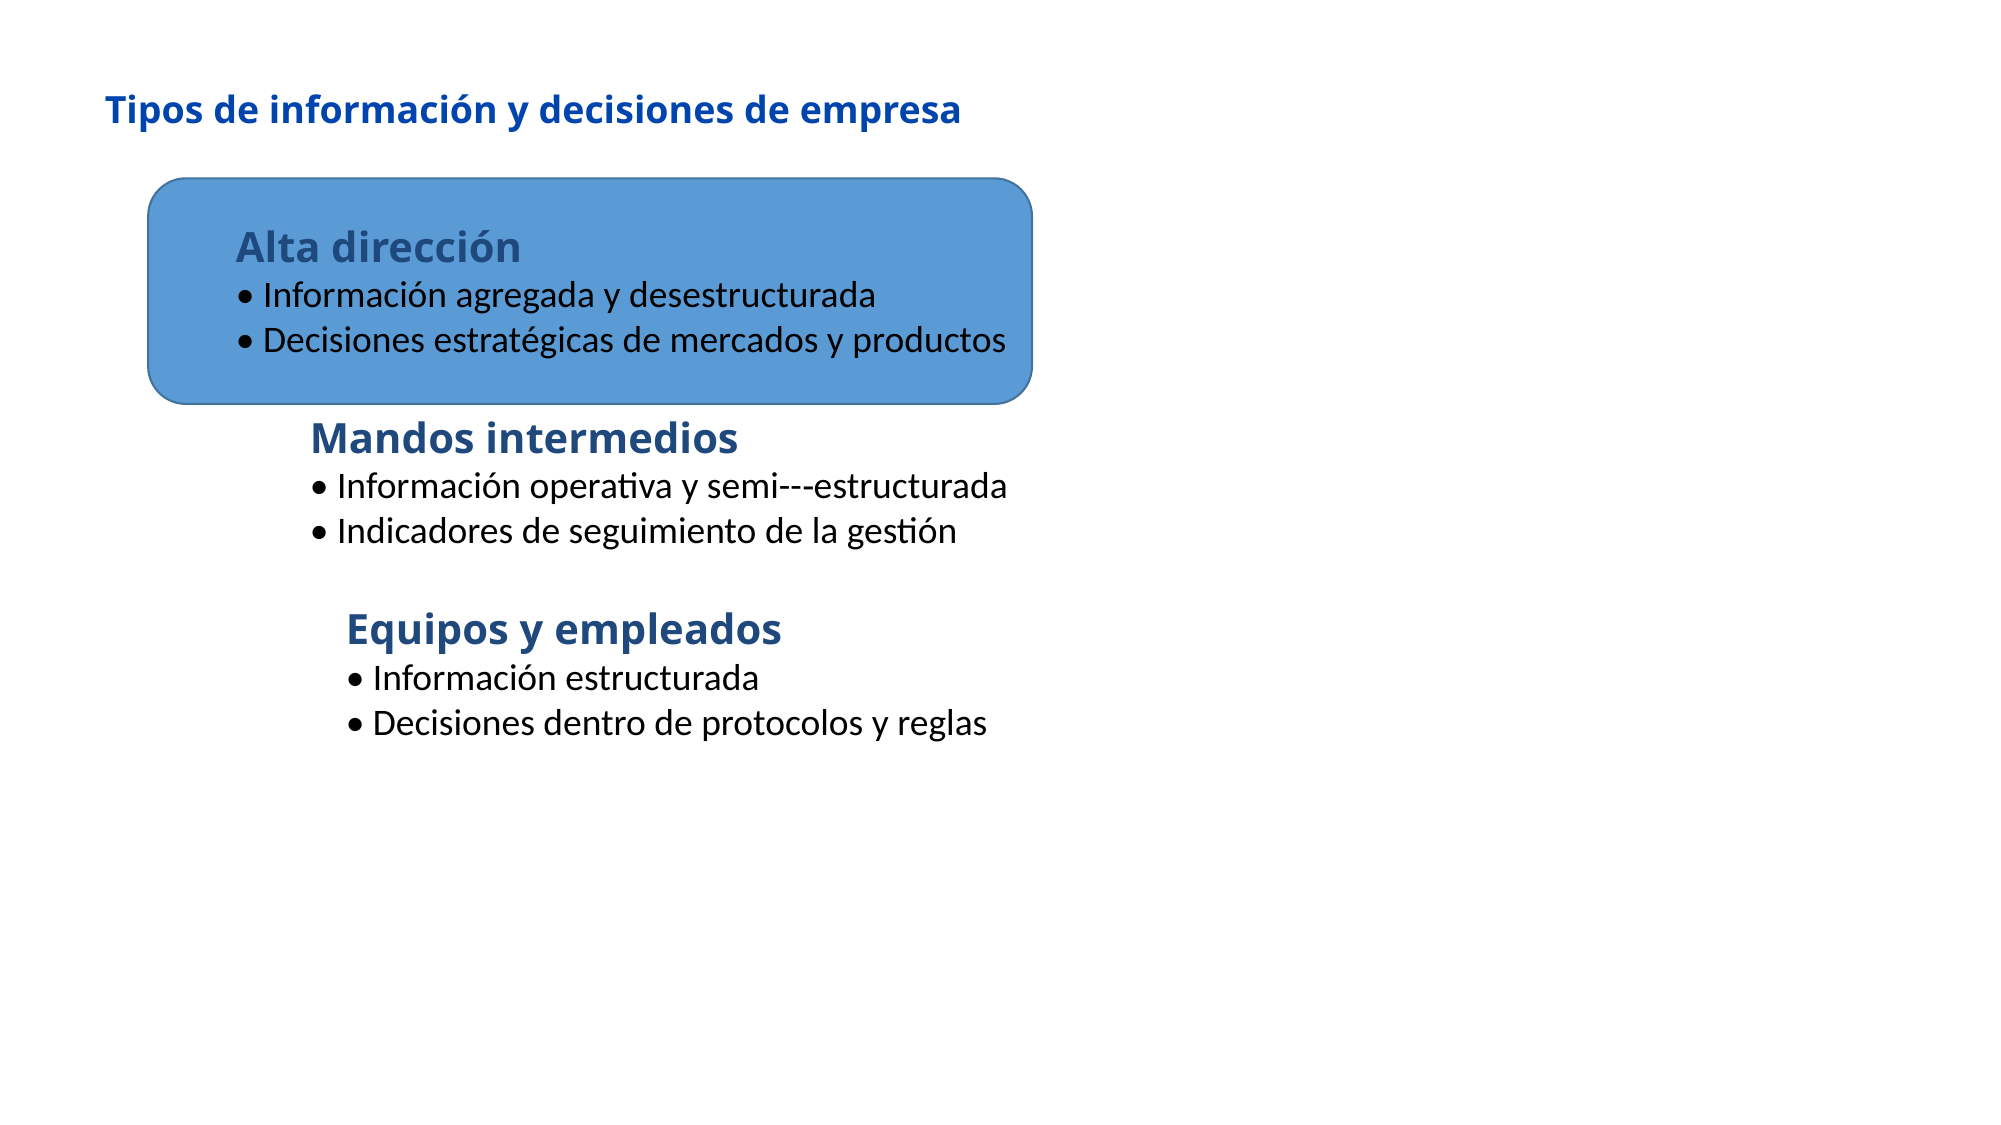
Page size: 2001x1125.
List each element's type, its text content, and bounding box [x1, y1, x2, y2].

text_box Mandos intermedios • Información operativa y semi--‐estructurada • Indicadores de seguimiento de la gestión [295, 403, 1296, 559]
text_box Equipos y empleados • Información estructurada • Decisiones dentro de protocolos y reglas [331, 595, 1331, 750]
text_box Alta dirección • Información agregada y desestructurada • Decisiones estratégicas de mercados y productos [221, 212, 1222, 368]
text_box Tipos de información y decisiones de empresa [90, 78, 1091, 139]
text_box [147, 177, 1033, 405]
